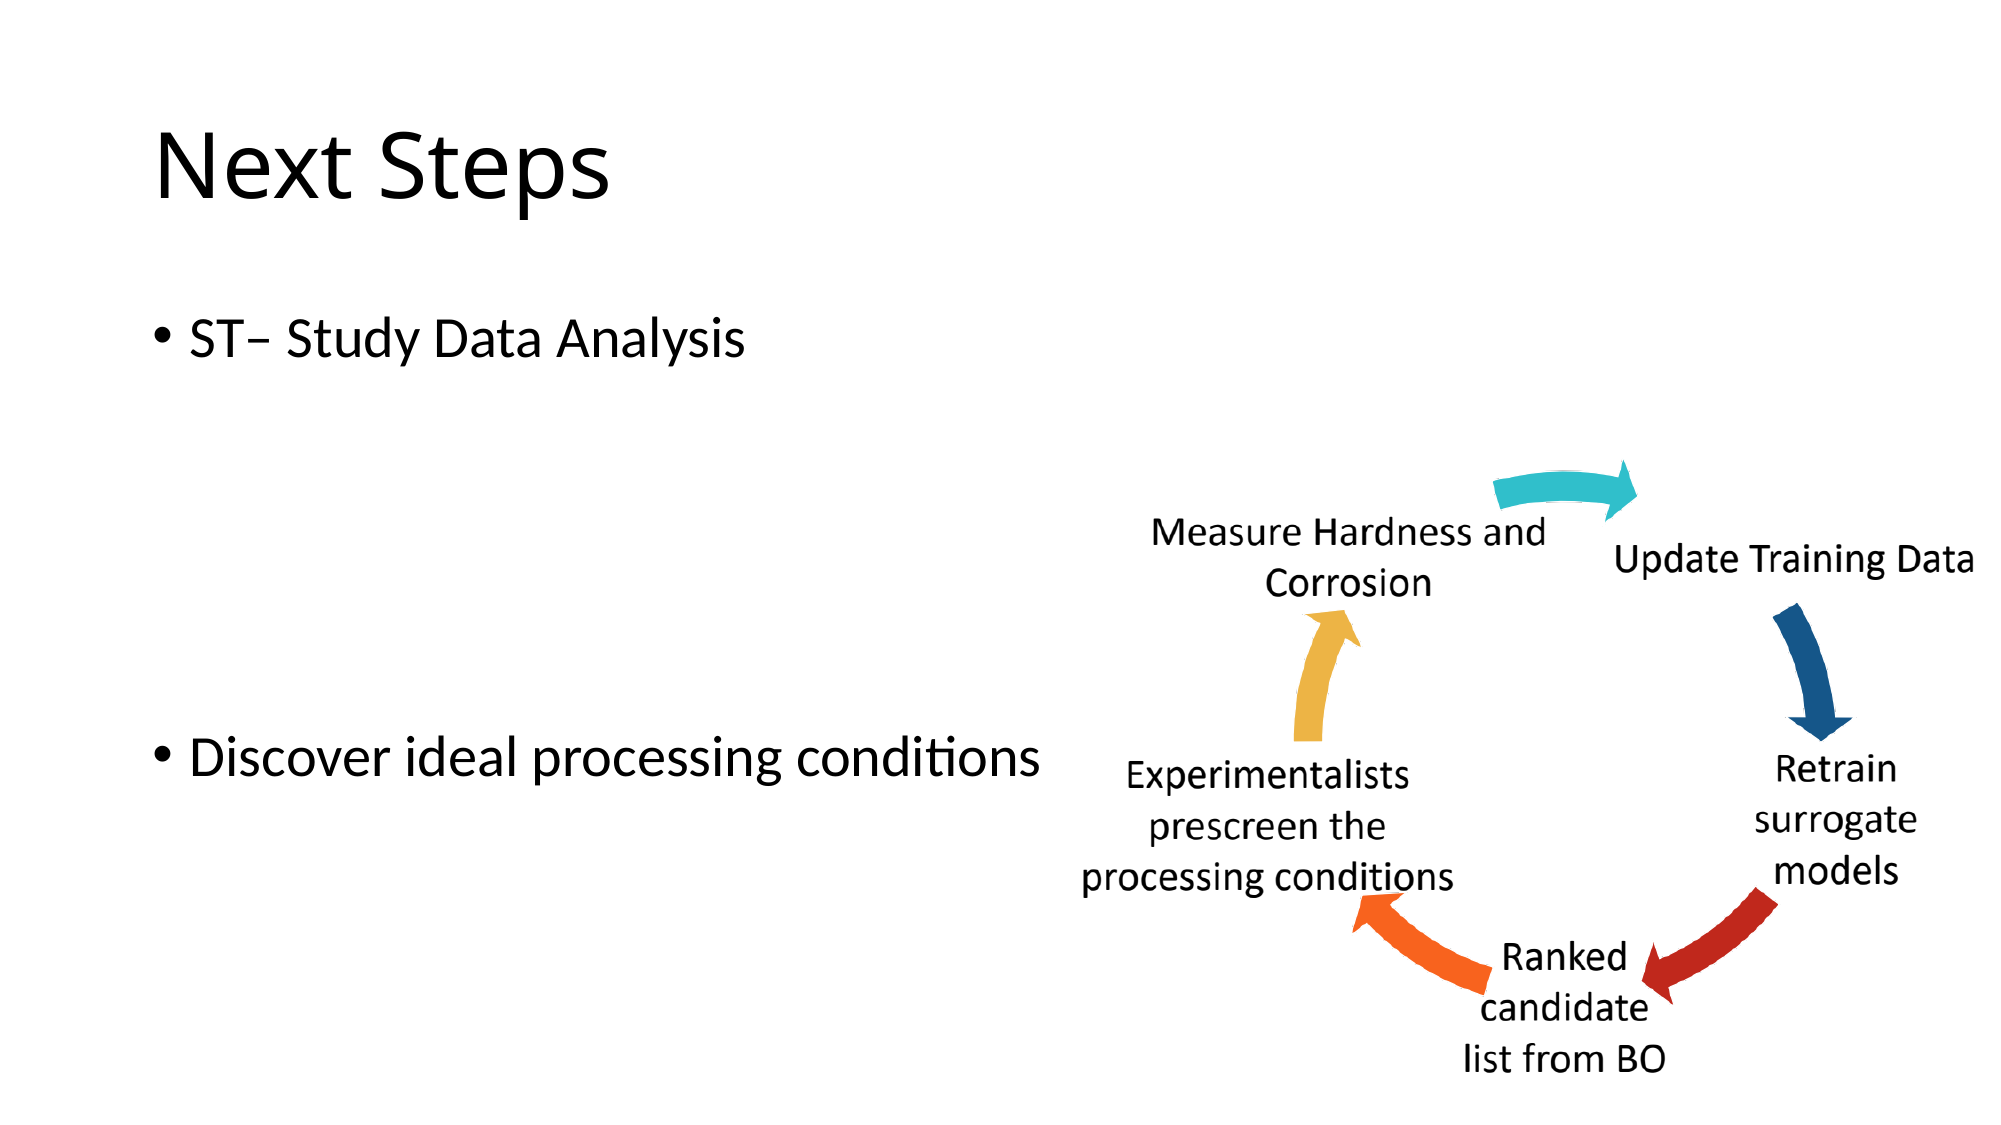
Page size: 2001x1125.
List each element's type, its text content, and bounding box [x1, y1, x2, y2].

picture [1043, 455, 2000, 1106]
title Next Steps [137, 59, 1863, 278]
list ST– Study Data Analysis Discover ideal processing conditions [137, 299, 1863, 1014]
